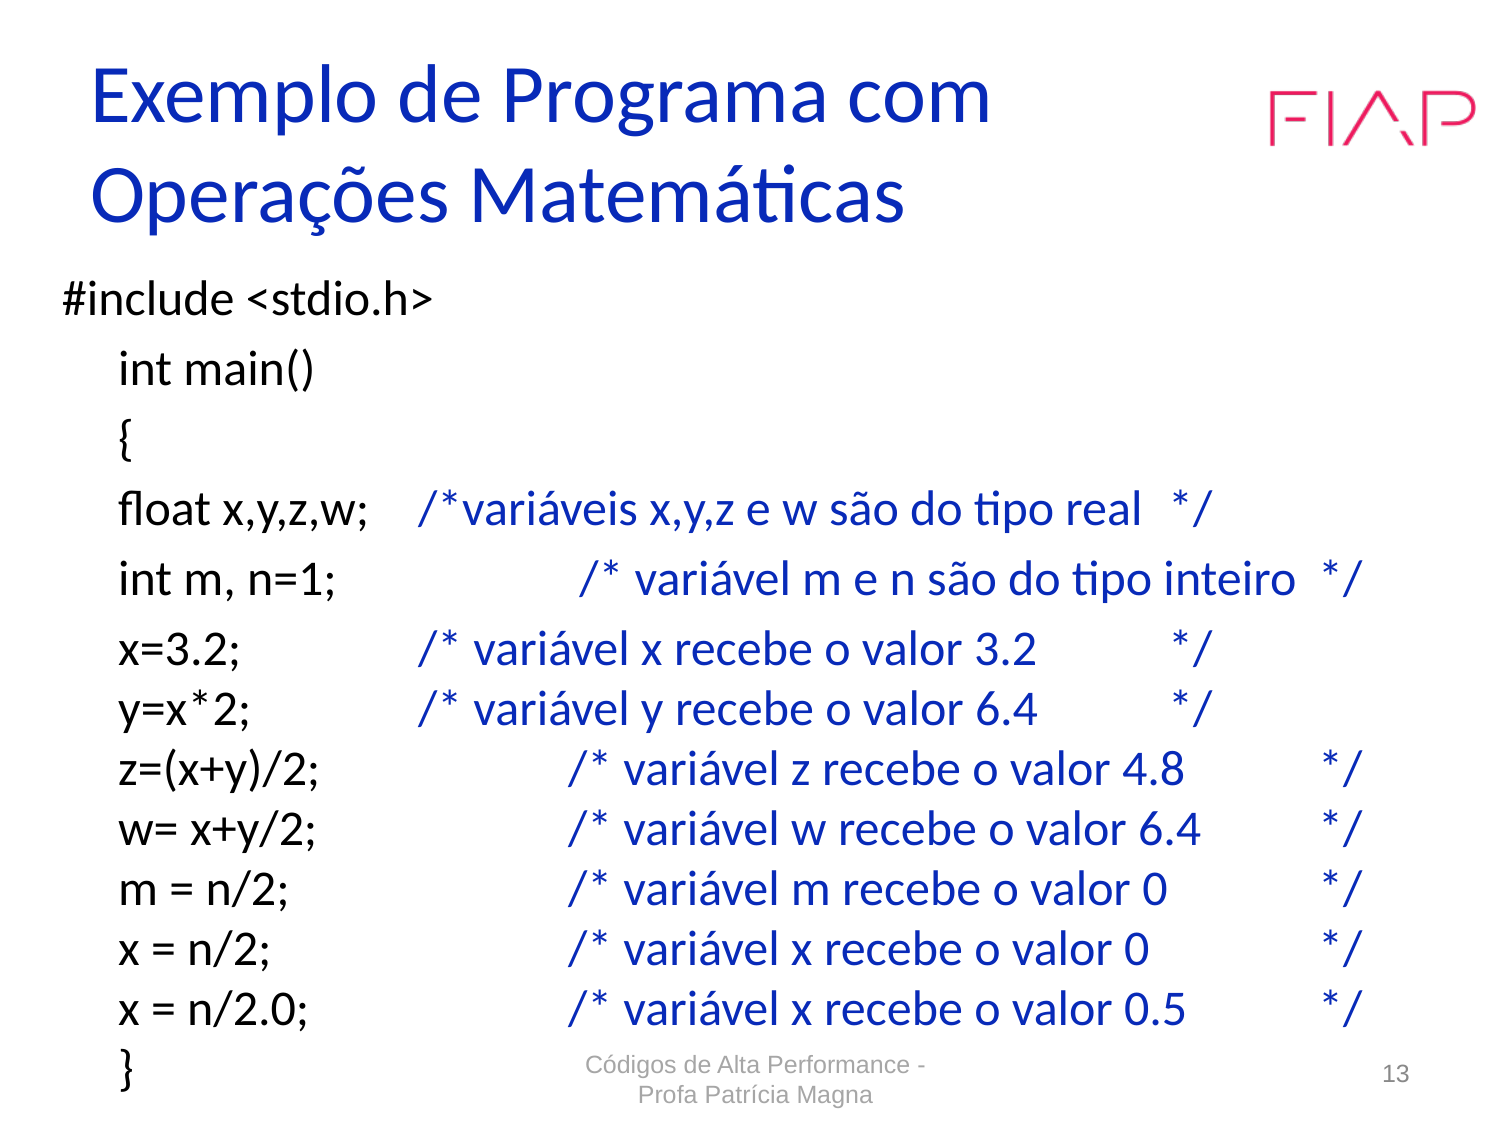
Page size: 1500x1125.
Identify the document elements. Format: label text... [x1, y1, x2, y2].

slide_number 13 [1074, 1042, 1425, 1103]
title Exemplo de Programa com Operações Matemáticas [75, 45, 1219, 233]
footer Códigos de Alta Performance - Profa Patrícia Magna [539, 1031, 973, 1125]
list #include <stdio.h> int main() { float x,y,z,w; /*variáveis x,y,z e w são do tipo real */ int m, n=1; /* variável m e n são do tipo inteiro */ x=3.2; /* variável x recebe o valor 3.2 */ y=x*2; /* variável y recebe o valor 6.4 */ z=(x+y)/2; /* variável z recebe o valor 4.8 */ w= x+y/2; /* variável w recebe o valor 6.4 */ m = n/2; /* variável m recebe o valor 0 */ x = n/2; /* variável x recebe o valor 0 */ x = n/2.0; /* variável x recebe o valor 0.5 */ } [46, 257, 1443, 1067]
picture [1246, 35, 1500, 204]
